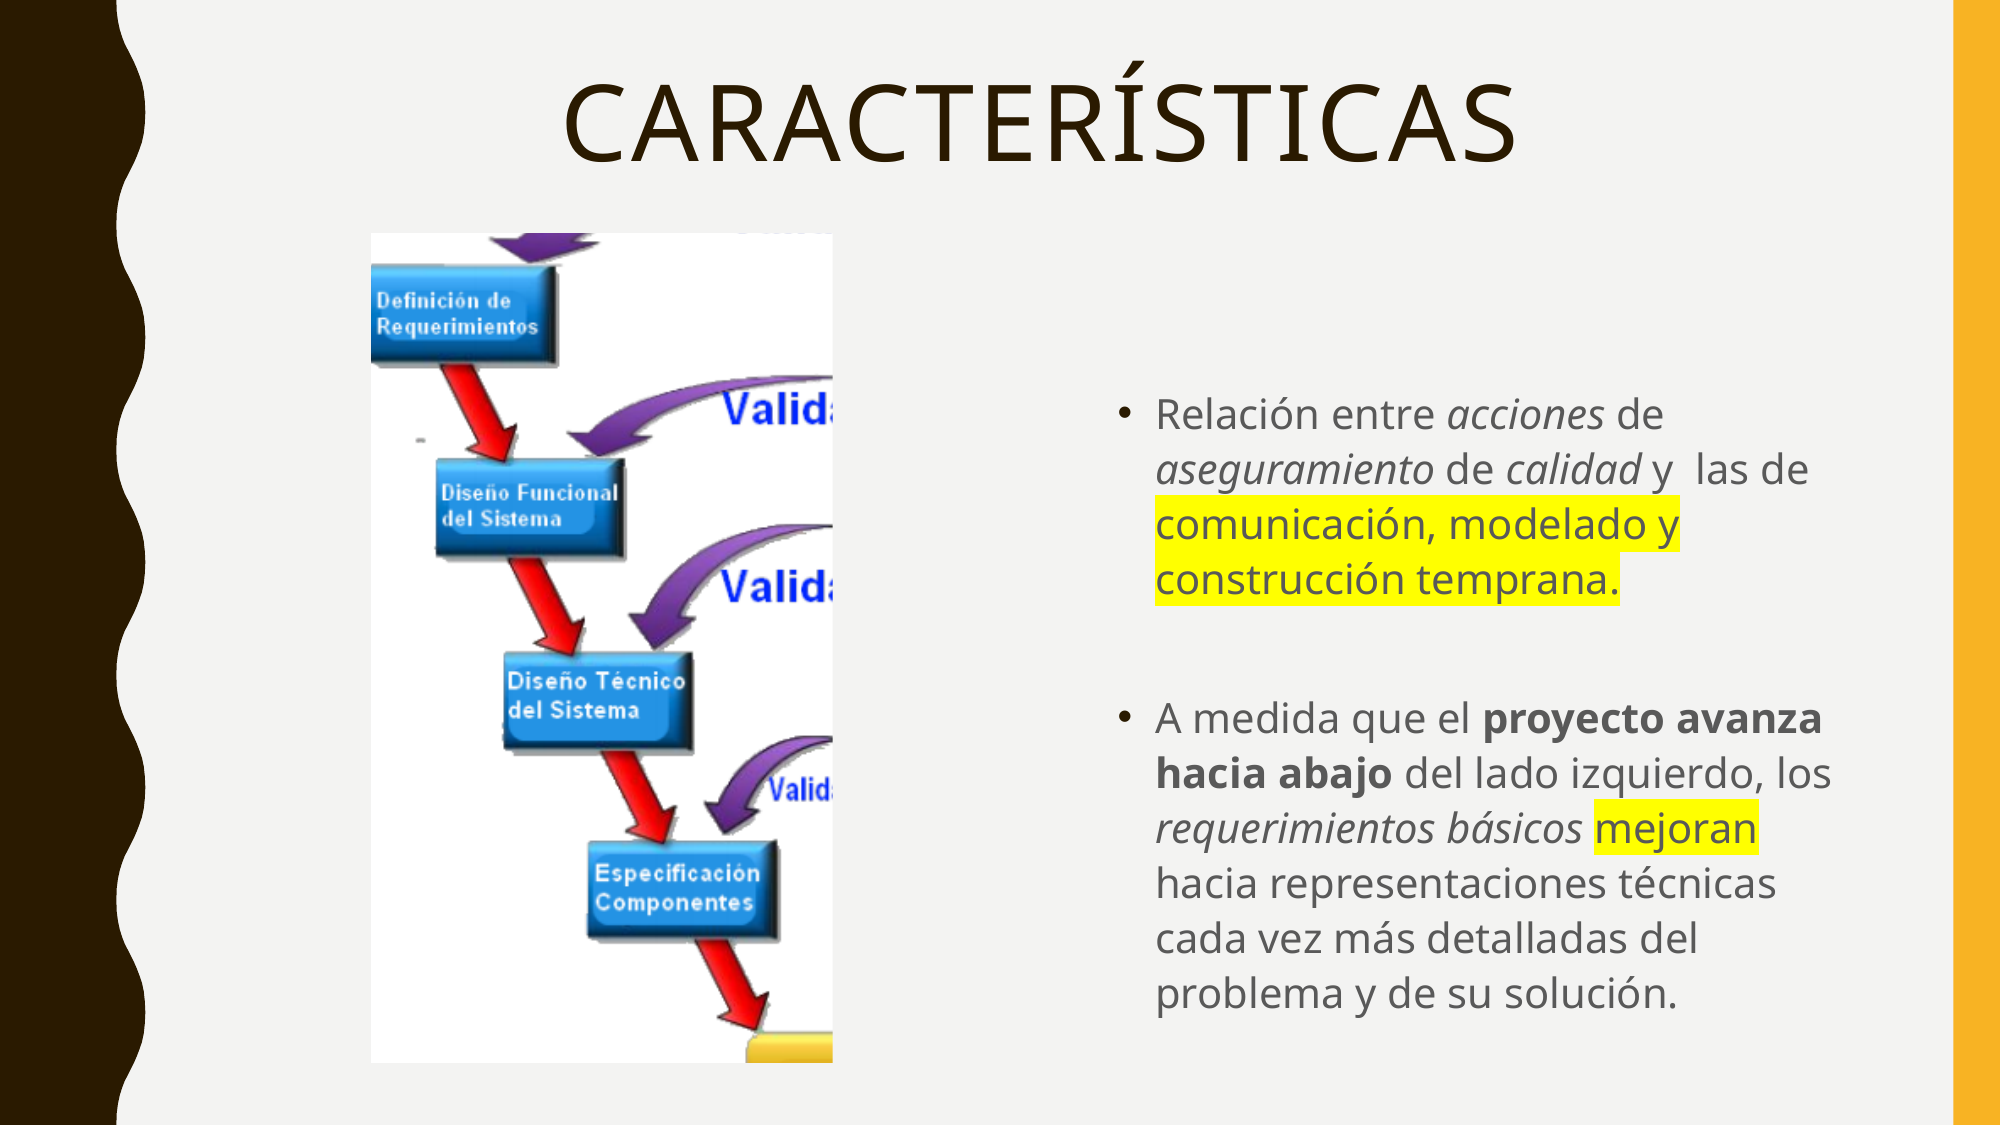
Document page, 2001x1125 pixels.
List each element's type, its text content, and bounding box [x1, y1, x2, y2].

picture [371, 233, 833, 1063]
list Relación entre acciones de aseguramiento de calidad y las de comunicación, modelado y construcción temprana. A medida que el proyecto avanza hacia abajo del lado izquierdo, los requerimientos básicos mejoran hacia representaciones técnicas cada vez más detalladas del problema y de su solución. [1102, 375, 1875, 1093]
title características [205, 62, 1875, 308]
